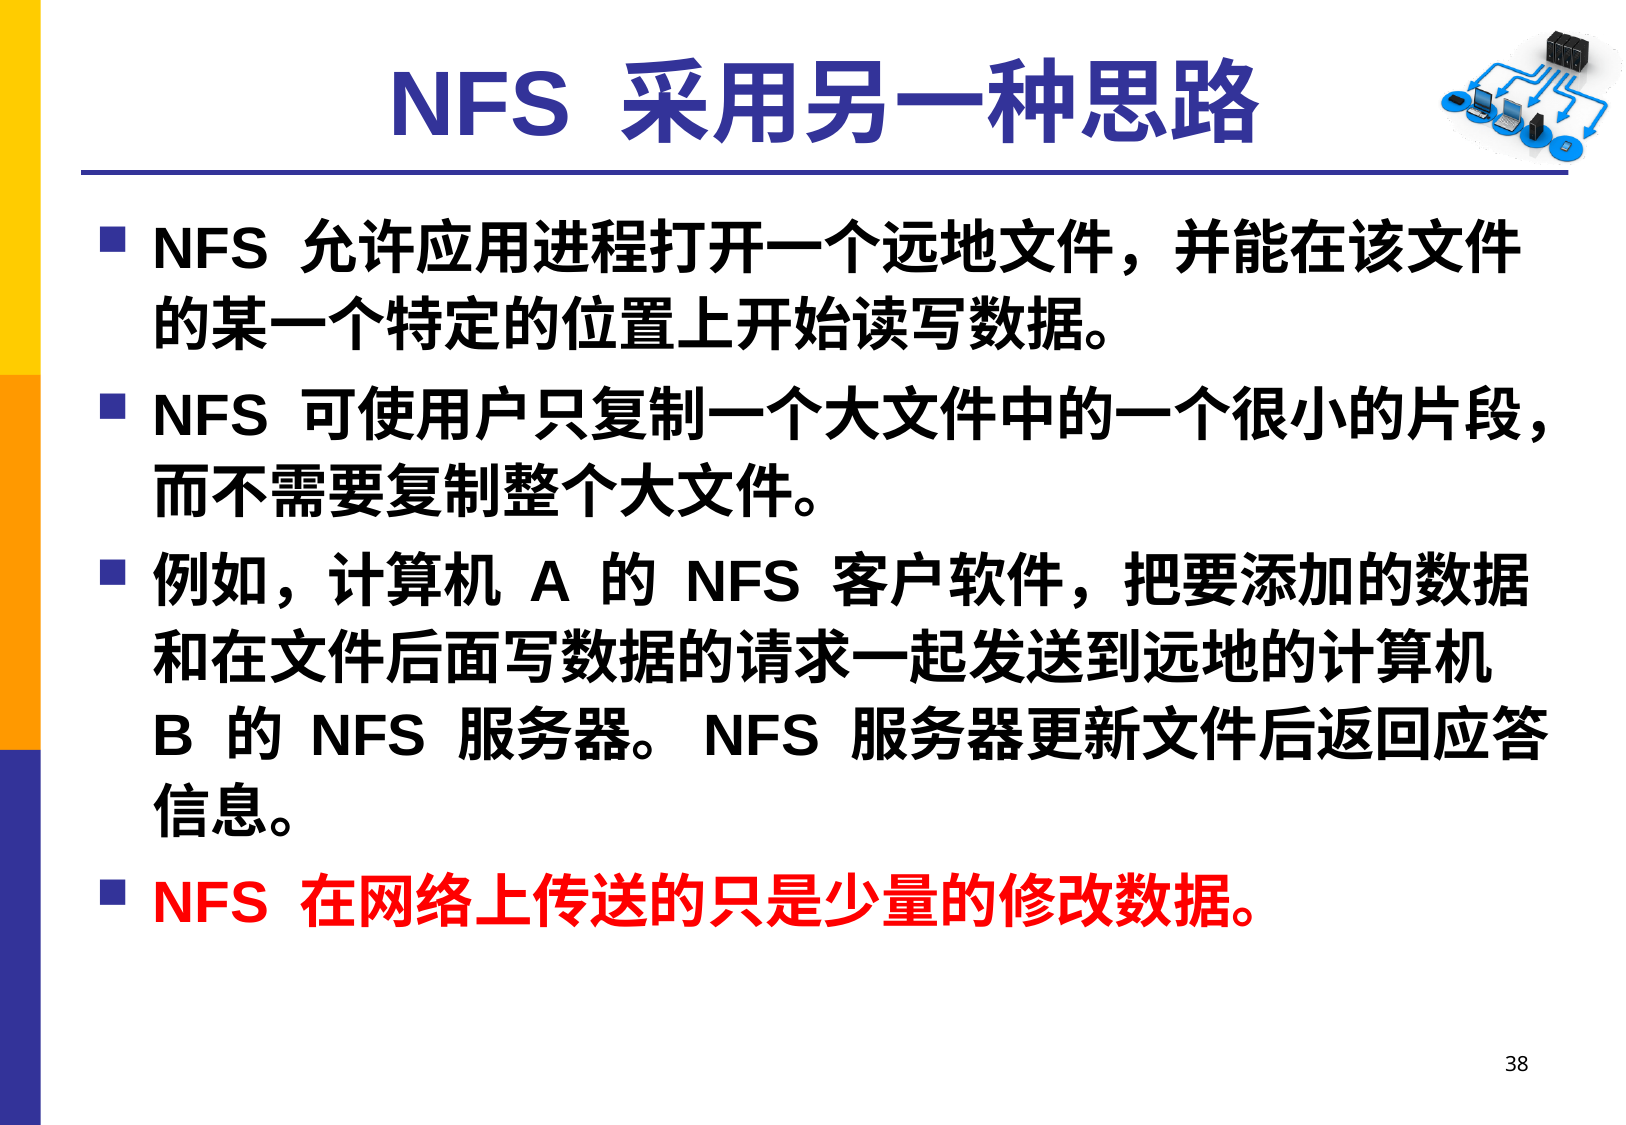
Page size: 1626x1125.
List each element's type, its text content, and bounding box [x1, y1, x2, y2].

title NFS 采用另一种思路 [81, 30, 1569, 161]
picture [1438, 30, 1624, 165]
slide_number 38 [1164, 1042, 1544, 1118]
list NFS 允许应用进程打开一个远地文件，并能在该文件的某一个特定的位置上开始读写数据。 NFS 可使用户只复制一个大文件中的一个很小的片段，而不需要复制整个大文件。 例如，计算机 A 的 NFS 客户软件，把要添加的数据和在文件后面写数据的请求一起发送到远地的计算机 B 的 NFS 服务器。NFS 服务器更新文件后返回应答信息。 NFS 在网络上传送的只是少量的修改数据。 [81, 196, 1569, 1006]
